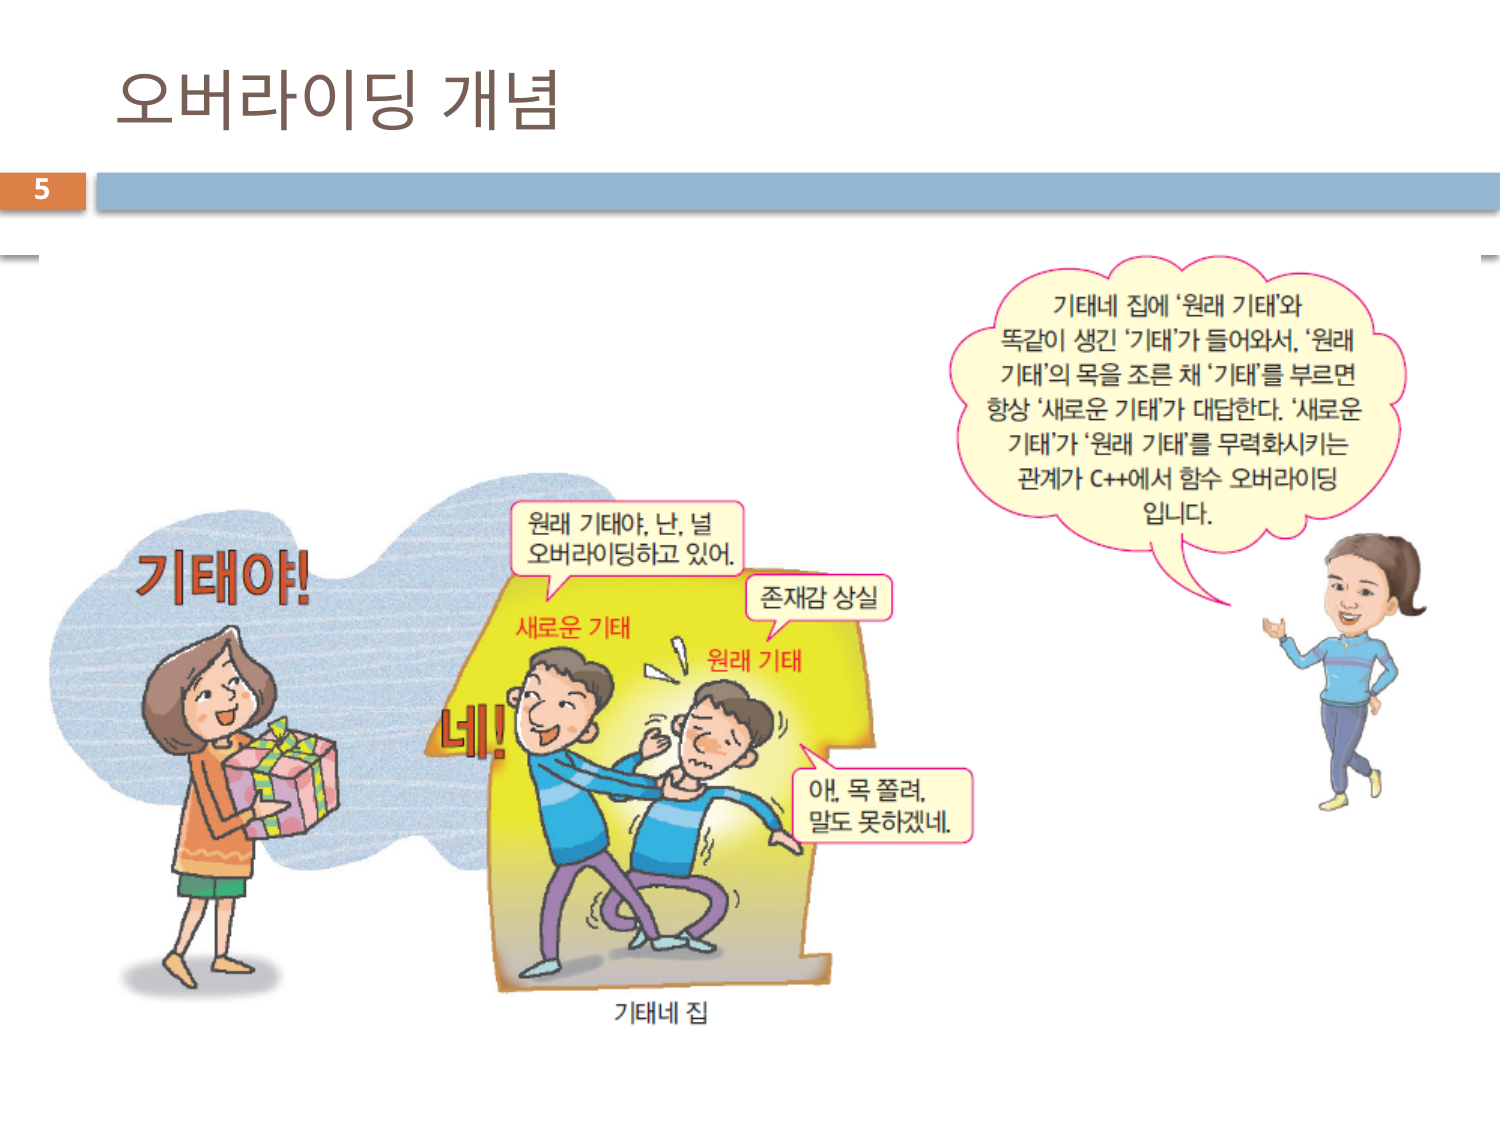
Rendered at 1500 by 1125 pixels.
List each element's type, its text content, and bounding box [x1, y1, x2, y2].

slide_number 5 [0, 170, 87, 211]
title 오버라이딩 개념 [99, 37, 1438, 161]
picture [39, 243, 1481, 1045]
